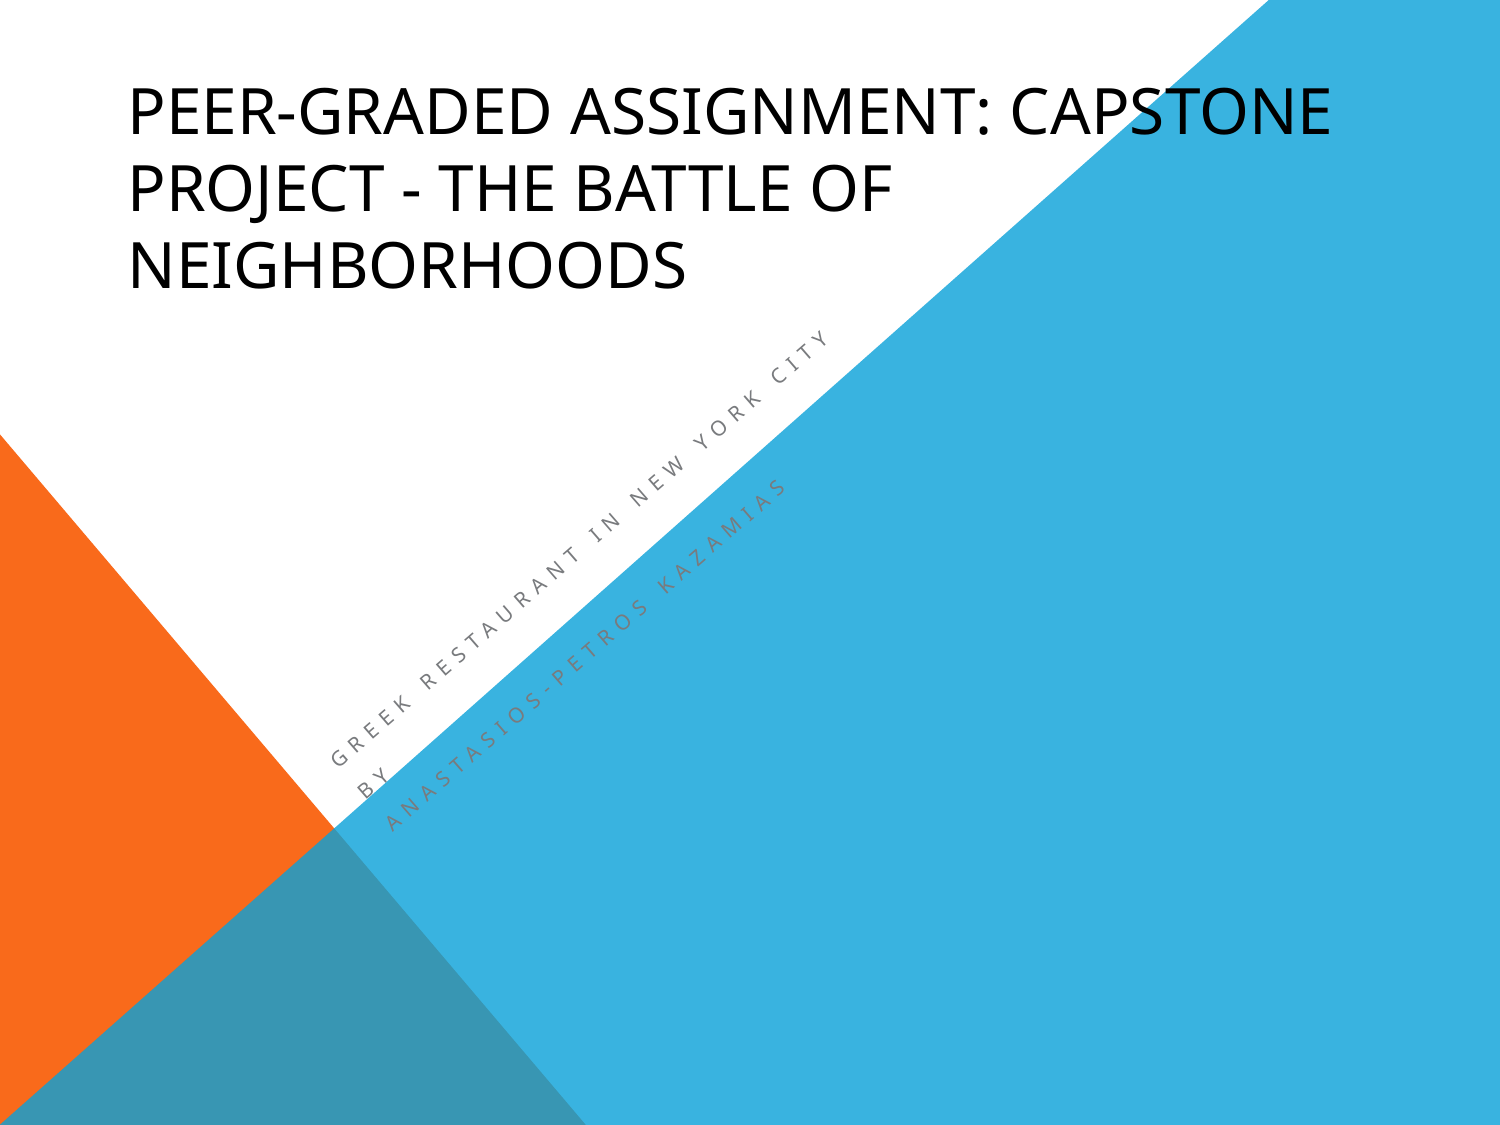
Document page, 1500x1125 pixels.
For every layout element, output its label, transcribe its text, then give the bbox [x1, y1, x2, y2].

title Peer-Graded Assignment: Capstone Project - The Battle of Neighborhoods [924, 61, 1388, 303]
title Peer-Graded Assignment: Capstone Project - The Battle of Neighborhoods [112, 61, 1117, 303]
subtitle Greek Restaurant in New York city By Anastasios-petros kazamias [312, 61, 1154, 804]
